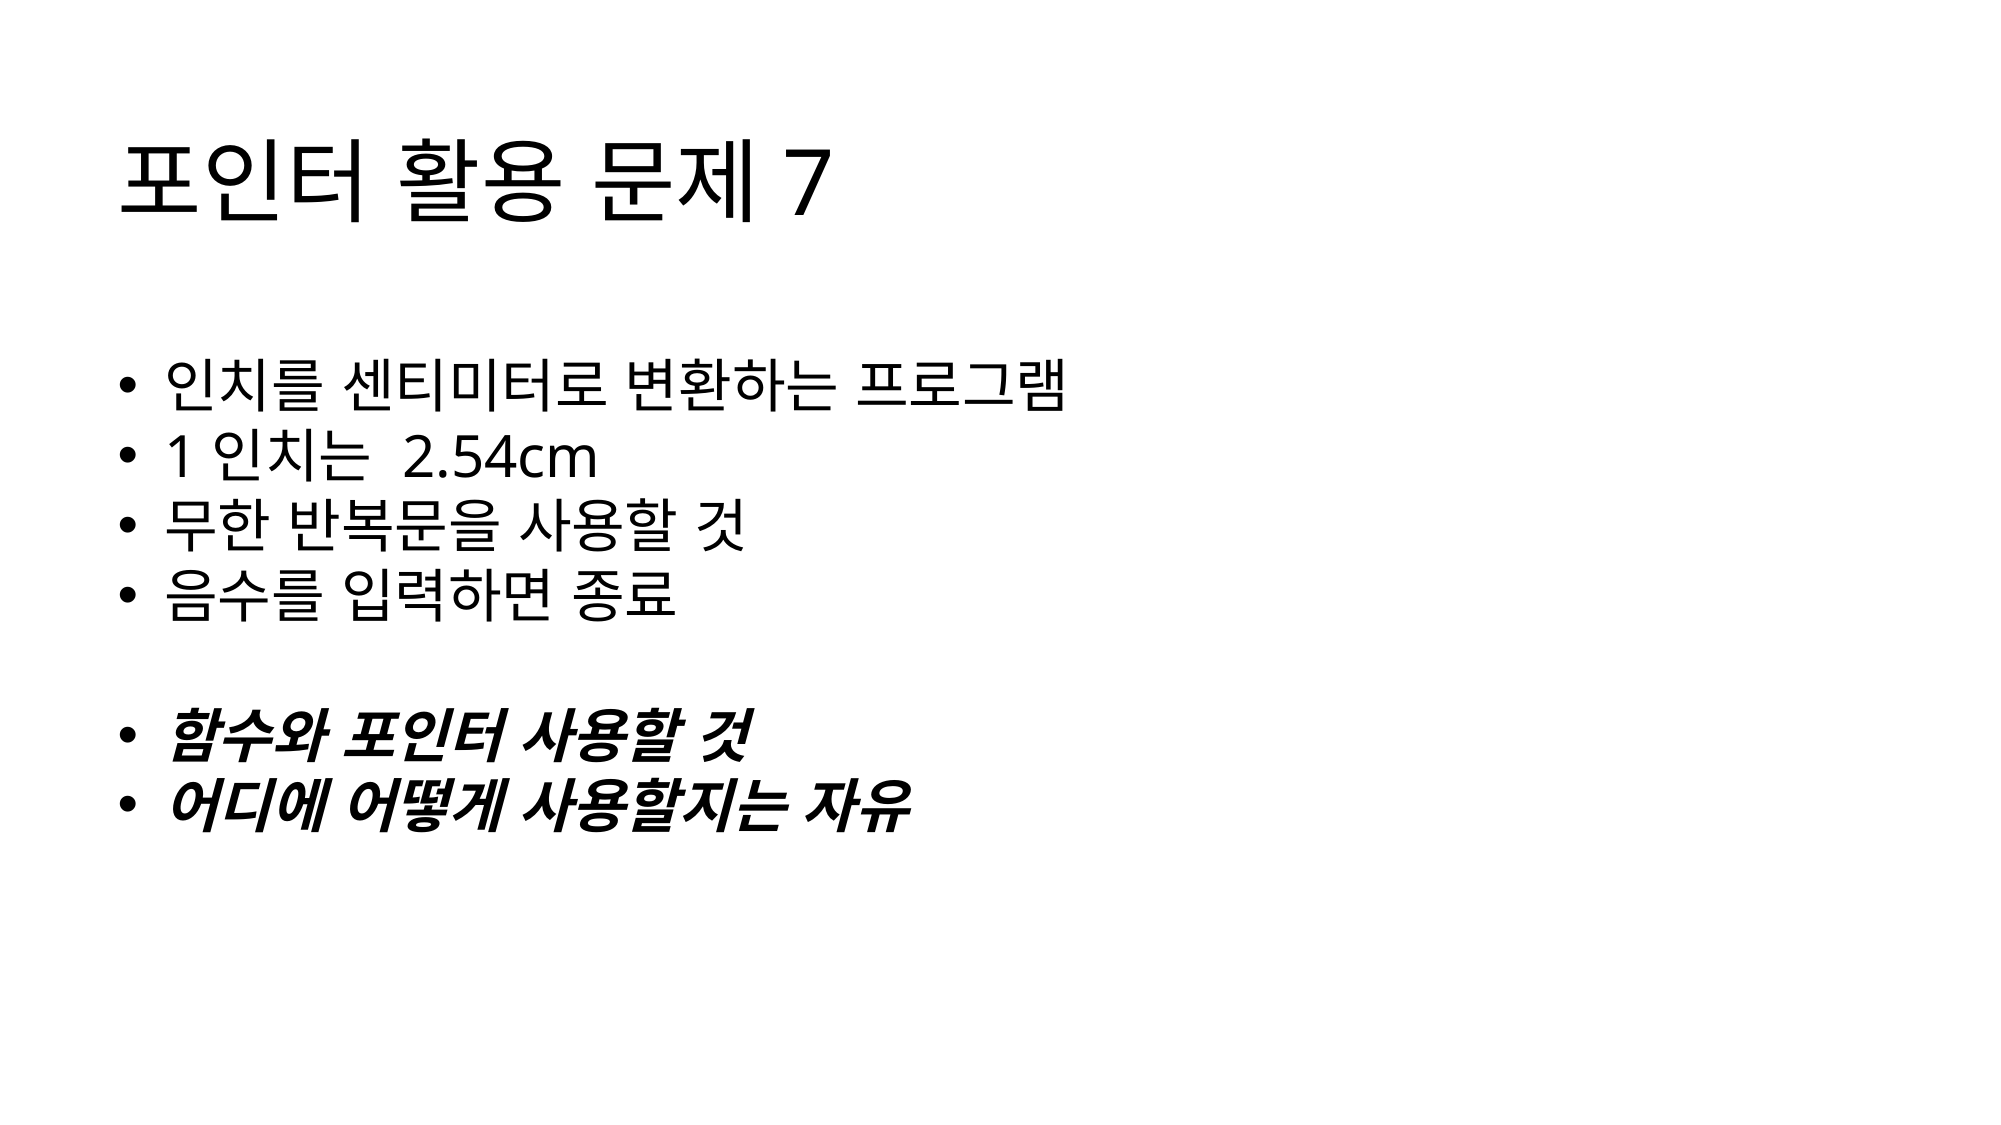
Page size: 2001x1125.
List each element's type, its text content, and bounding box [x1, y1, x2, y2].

title 포인터 활용 문제7 [102, 76, 1828, 294]
text_box 인치를 센티미터로 변환하는 프로그램 1인치는 2.54cm 무한 반복문을 사용할 것 음수를 입력하면 종료 함수와 포인터 사용할 것 어디에 어떻게 사용할지는 자유 [102, 341, 1548, 847]
